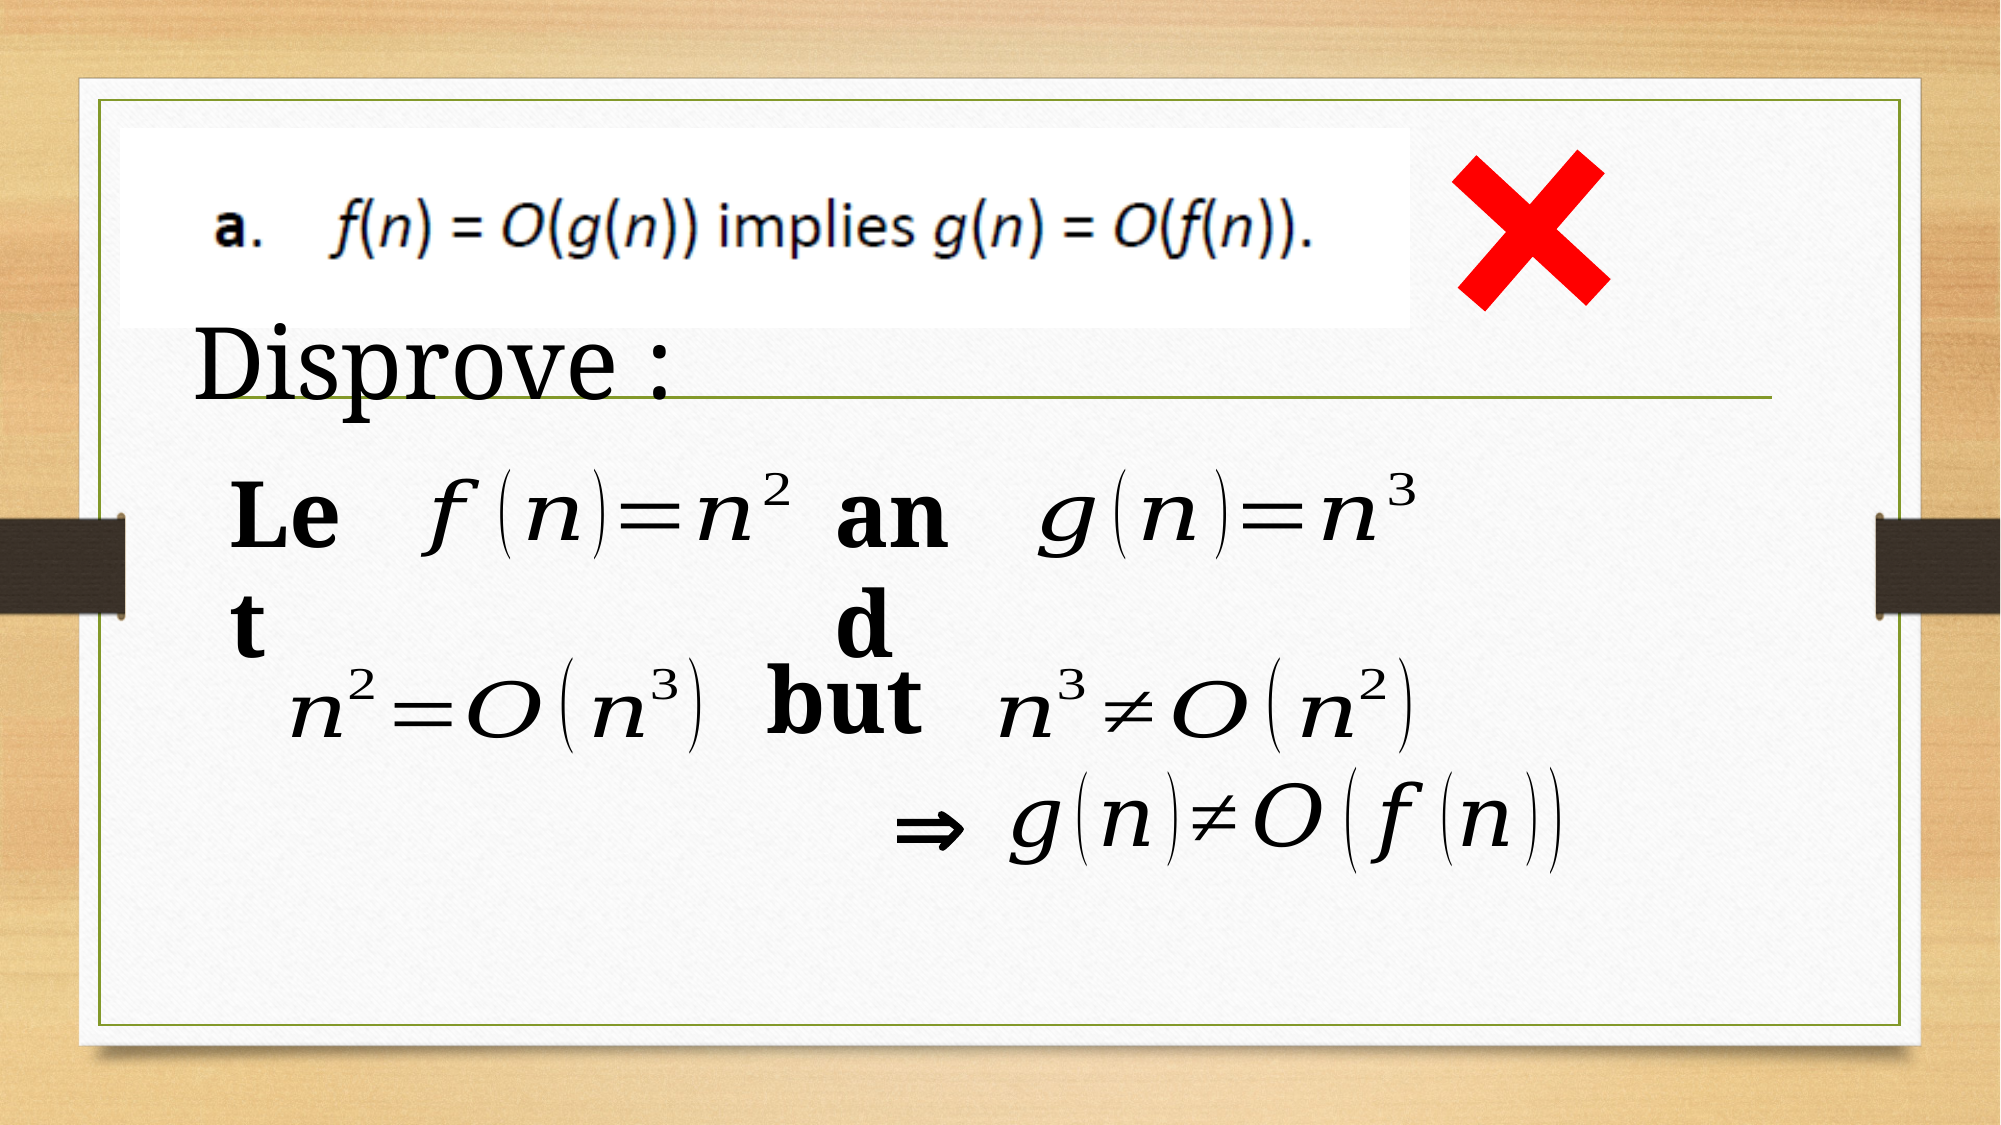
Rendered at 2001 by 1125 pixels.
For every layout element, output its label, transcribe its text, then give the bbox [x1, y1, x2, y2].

text_box but [751, 634, 939, 760]
text_box Disprove : [177, 328, 715, 428]
text_box and [820, 448, 1007, 684]
text_box  [878, 758, 1007, 883]
text_box Let [214, 448, 388, 684]
picture [0, 0, 2001, 1125]
text_box [1450, 148, 1612, 313]
